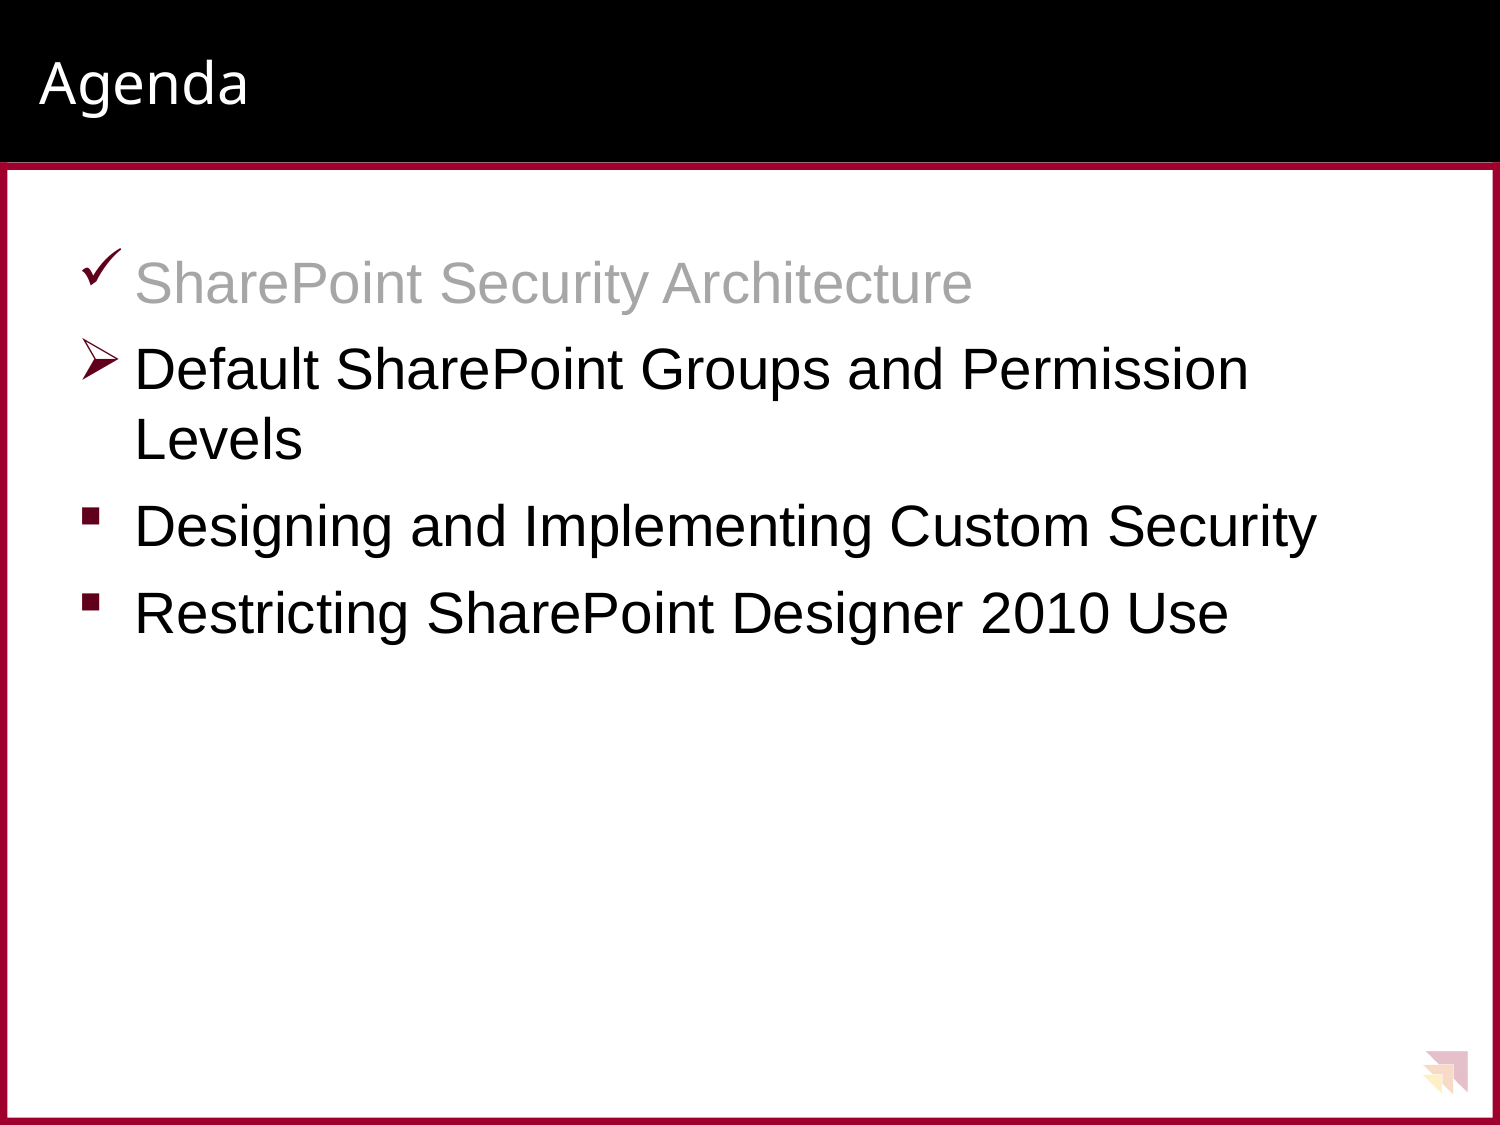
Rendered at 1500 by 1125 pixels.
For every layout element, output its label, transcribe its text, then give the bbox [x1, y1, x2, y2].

title Agenda [24, 12, 1438, 150]
list SharePoint Security Architecture Default SharePoint Groups and Permission Levels Designing and Implementing Custom Security Restricting SharePoint Designer 2010 Use [62, 237, 1438, 1088]
